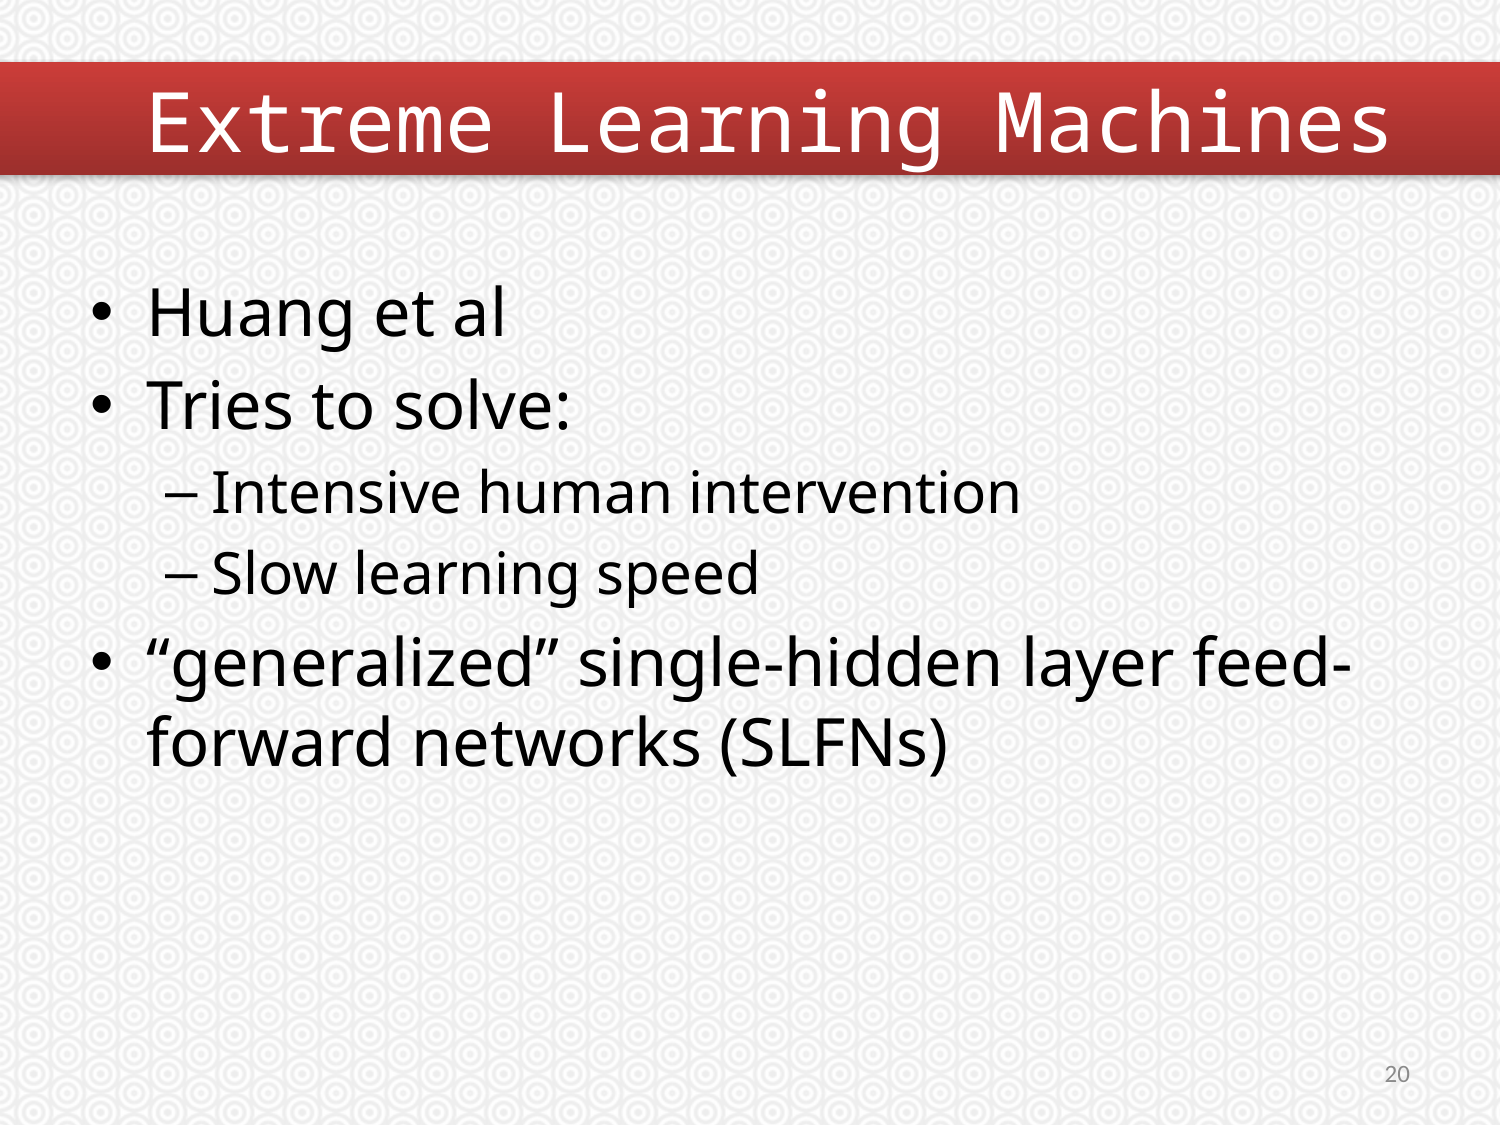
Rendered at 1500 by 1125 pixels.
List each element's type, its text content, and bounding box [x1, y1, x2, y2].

picture [0, 175, 1500, 1125]
slide_number 20 [1074, 1042, 1425, 1103]
picture [0, 0, 1500, 62]
list Huang et al Tries to solve: Intensive human intervention Slow learning speed “generalized” single-hidden layer feed-forward networks (SLFNs) [75, 262, 1425, 1005]
text_box Extreme Learning Machines [0, 62, 1500, 175]
